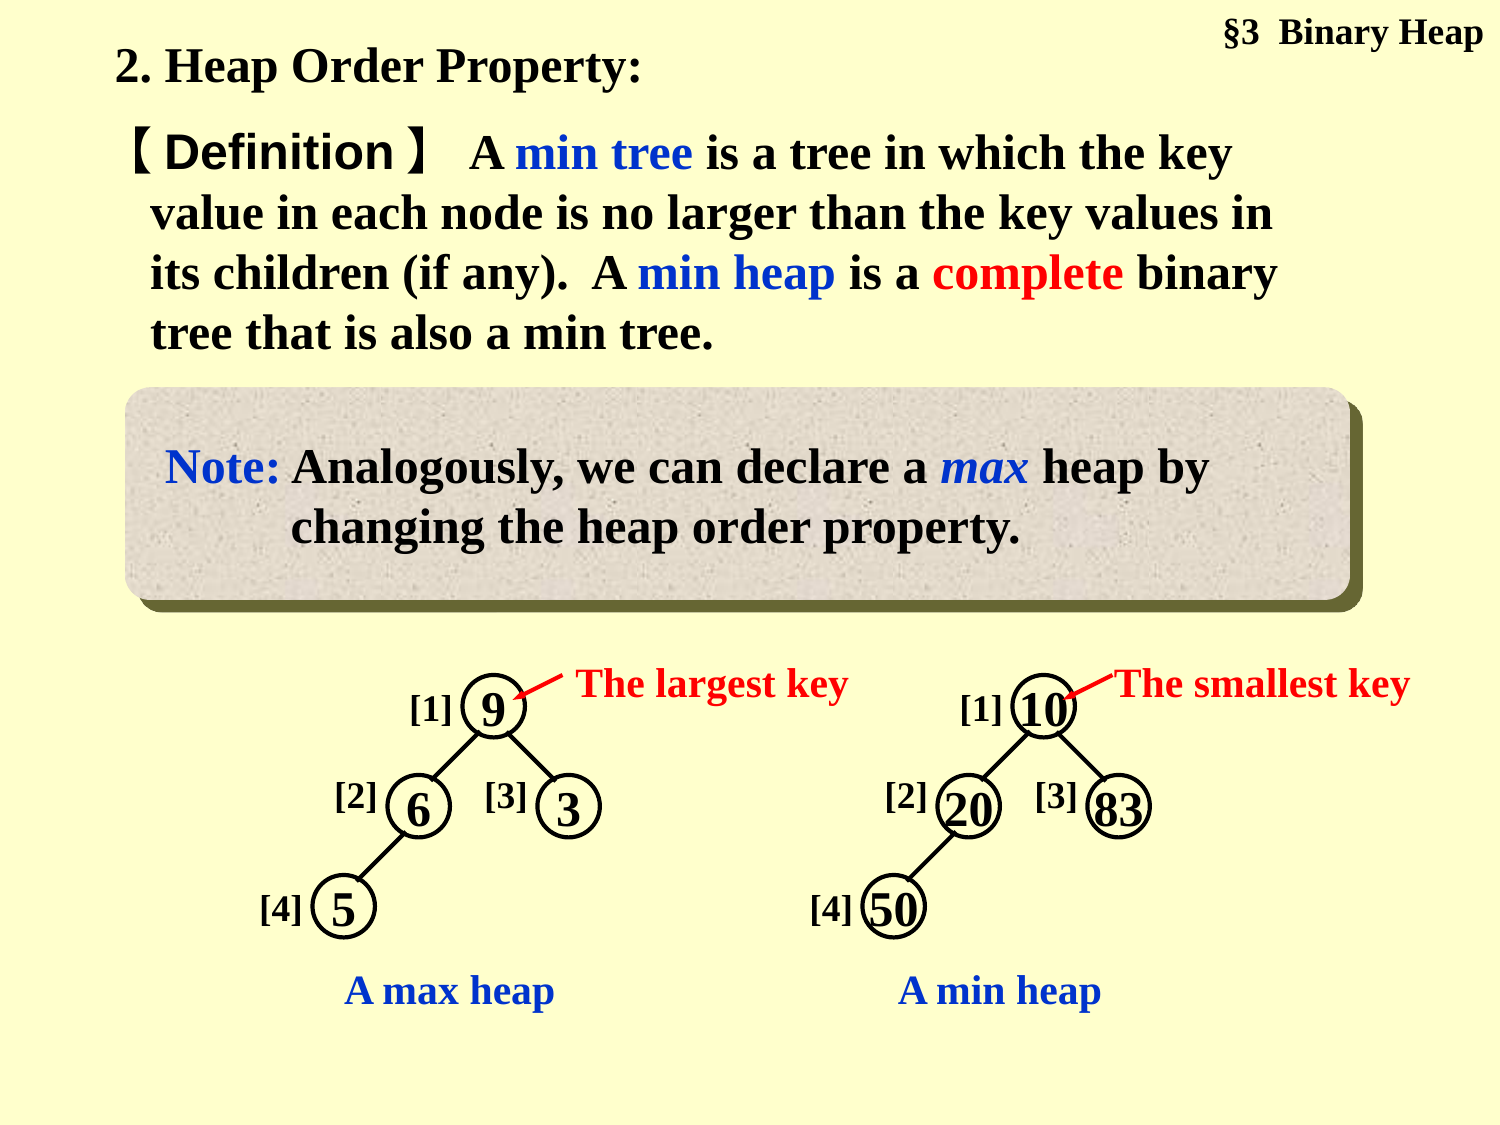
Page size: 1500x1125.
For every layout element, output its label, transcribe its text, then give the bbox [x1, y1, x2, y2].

text_box A min heap [849, 962, 1150, 1013]
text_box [799, 674, 1151, 938]
text_box A max heap [299, 962, 600, 1013]
text_box 【Definition】A min tree is a tree in which the key value in each node is no larger than the key values in its children (if any). A min heap is a complete binary tree that is also a min tree. [87, 112, 1350, 368]
text_box 2. Heap Order Property: [99, 24, 713, 100]
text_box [1062, 649, 1413, 713]
text_box Note: Analogously, we can declare a max heap by changing the heap order property. [125, 387, 1351, 600]
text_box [249, 674, 601, 938]
text_box §3 Binary Heap [1149, 0, 1499, 60]
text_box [512, 649, 863, 713]
